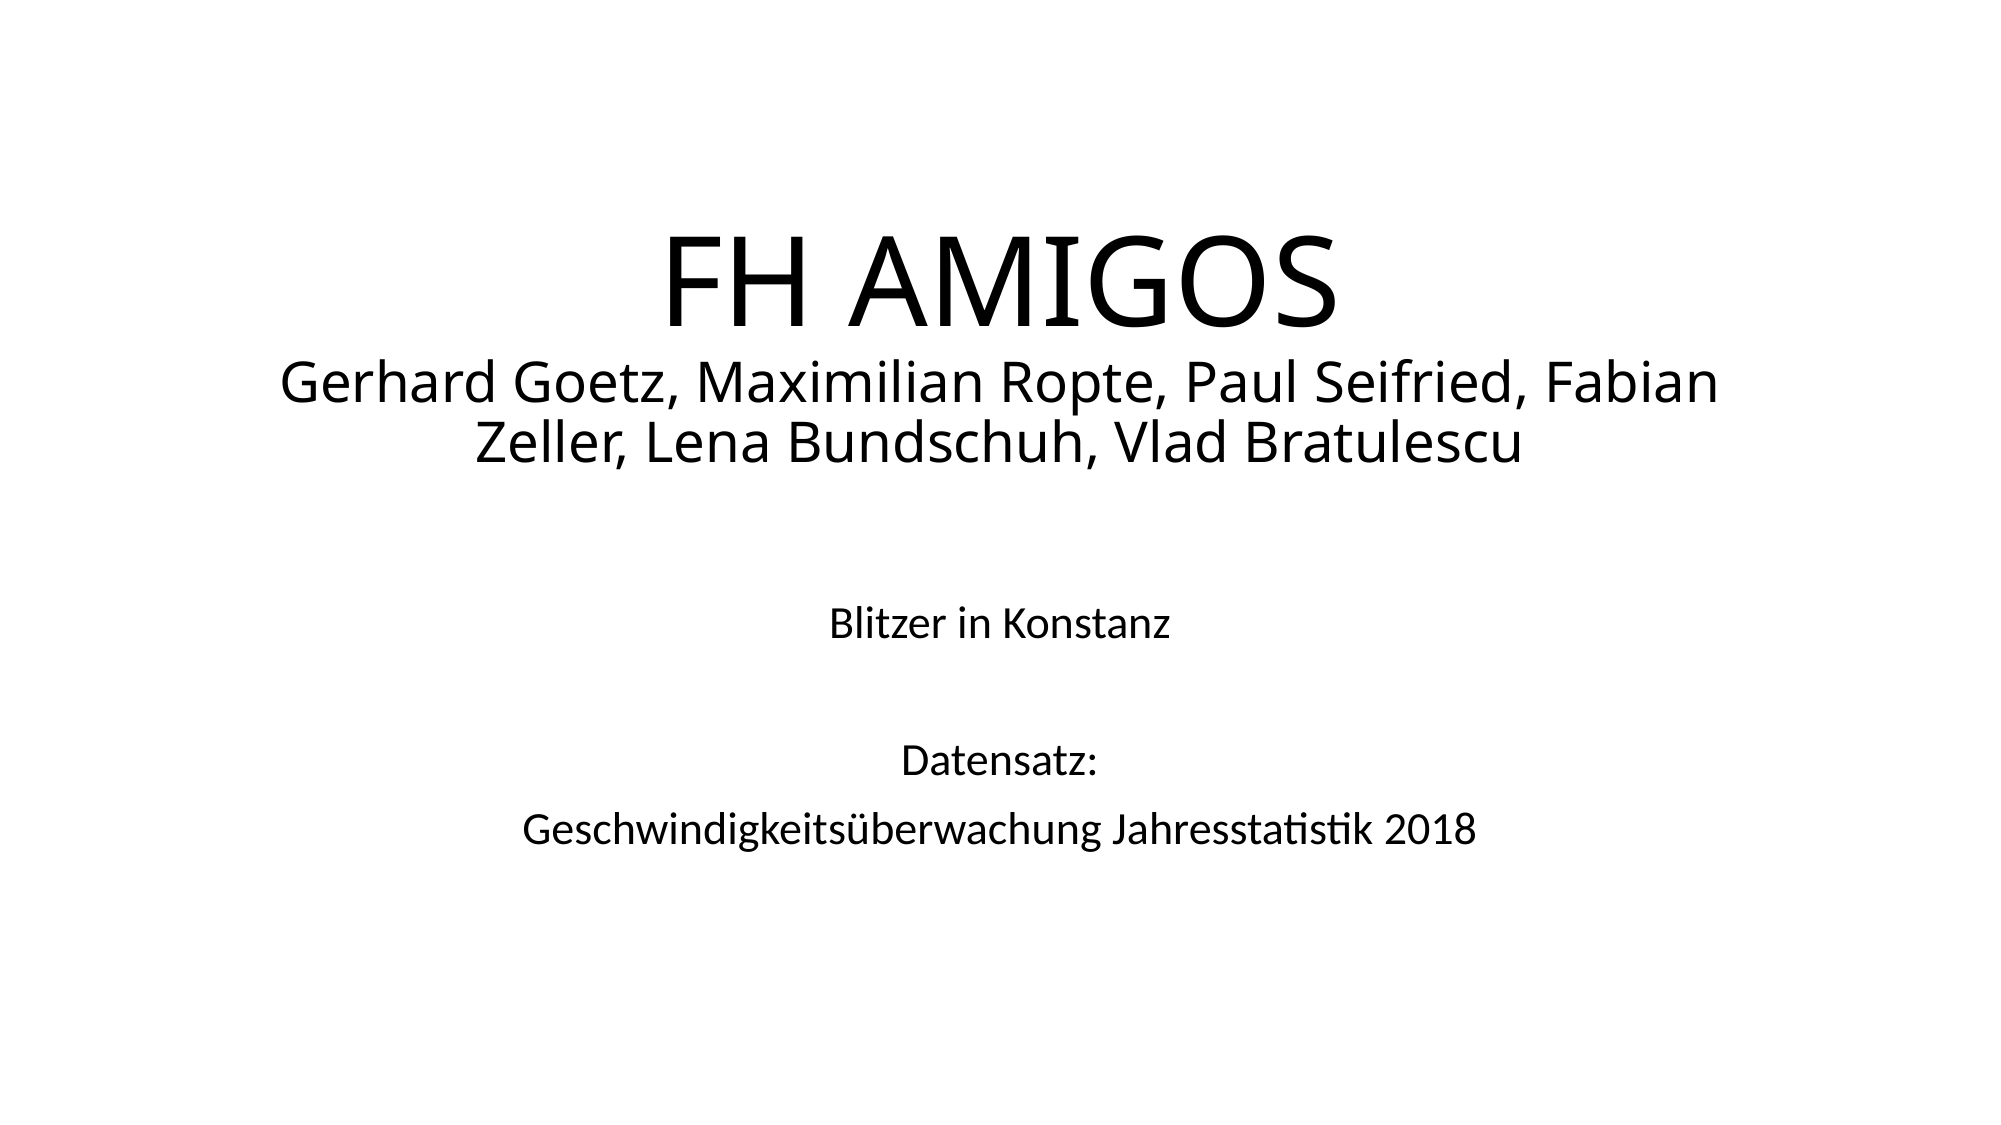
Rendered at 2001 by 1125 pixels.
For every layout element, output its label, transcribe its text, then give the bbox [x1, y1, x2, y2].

subtitle Blitzer in Konstanz Datensatz: Geschwindigkeitsüberwachung Jahresstatistik 2018 [249, 590, 1750, 863]
title FH AMIGOS Gerhard Goetz, Maximilian Ropte, Paul Seifried, Fabian Zeller, Lena Bundschuh, Vlad Bratulescu [249, 184, 1750, 483]
